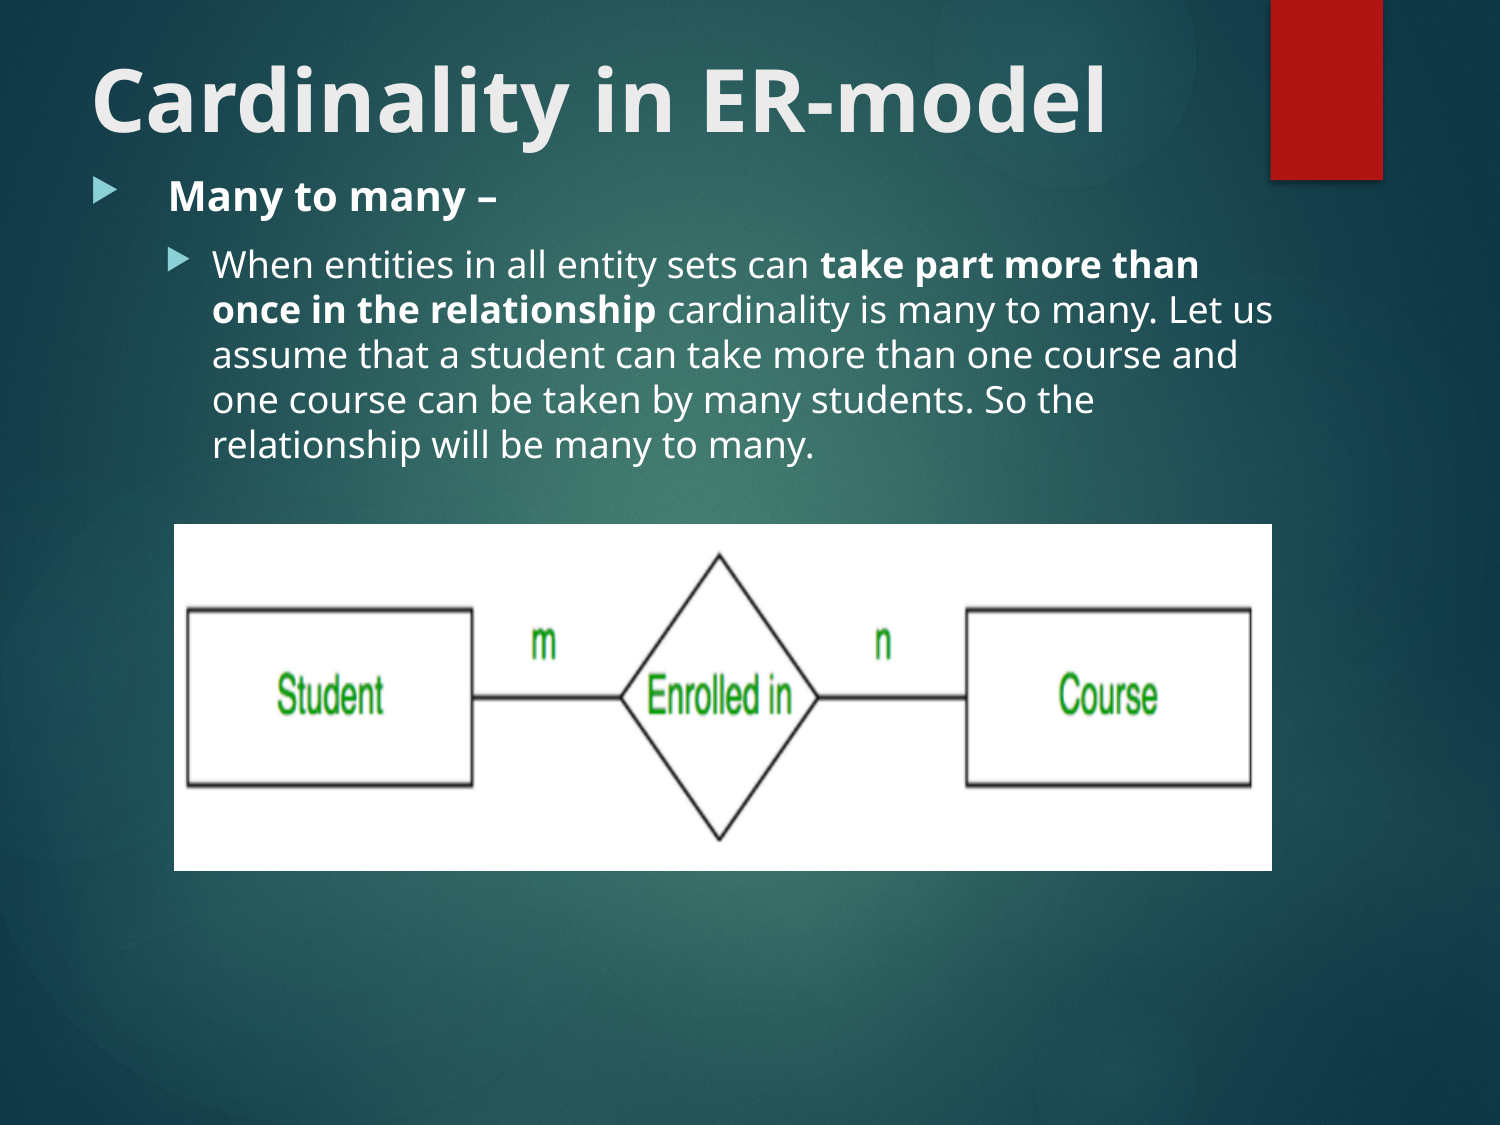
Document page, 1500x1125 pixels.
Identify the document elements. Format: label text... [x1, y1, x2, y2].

title Cardinality in ER-model [75, 37, 1300, 162]
list Many to many – When entities in all entity sets can take part more than once in the relationship cardinality is many to many. Let us assume that a student can take more than one course and one course can be taken by many students. So the relationship will be many to many. [75, 162, 1300, 962]
picture [174, 524, 1273, 871]
